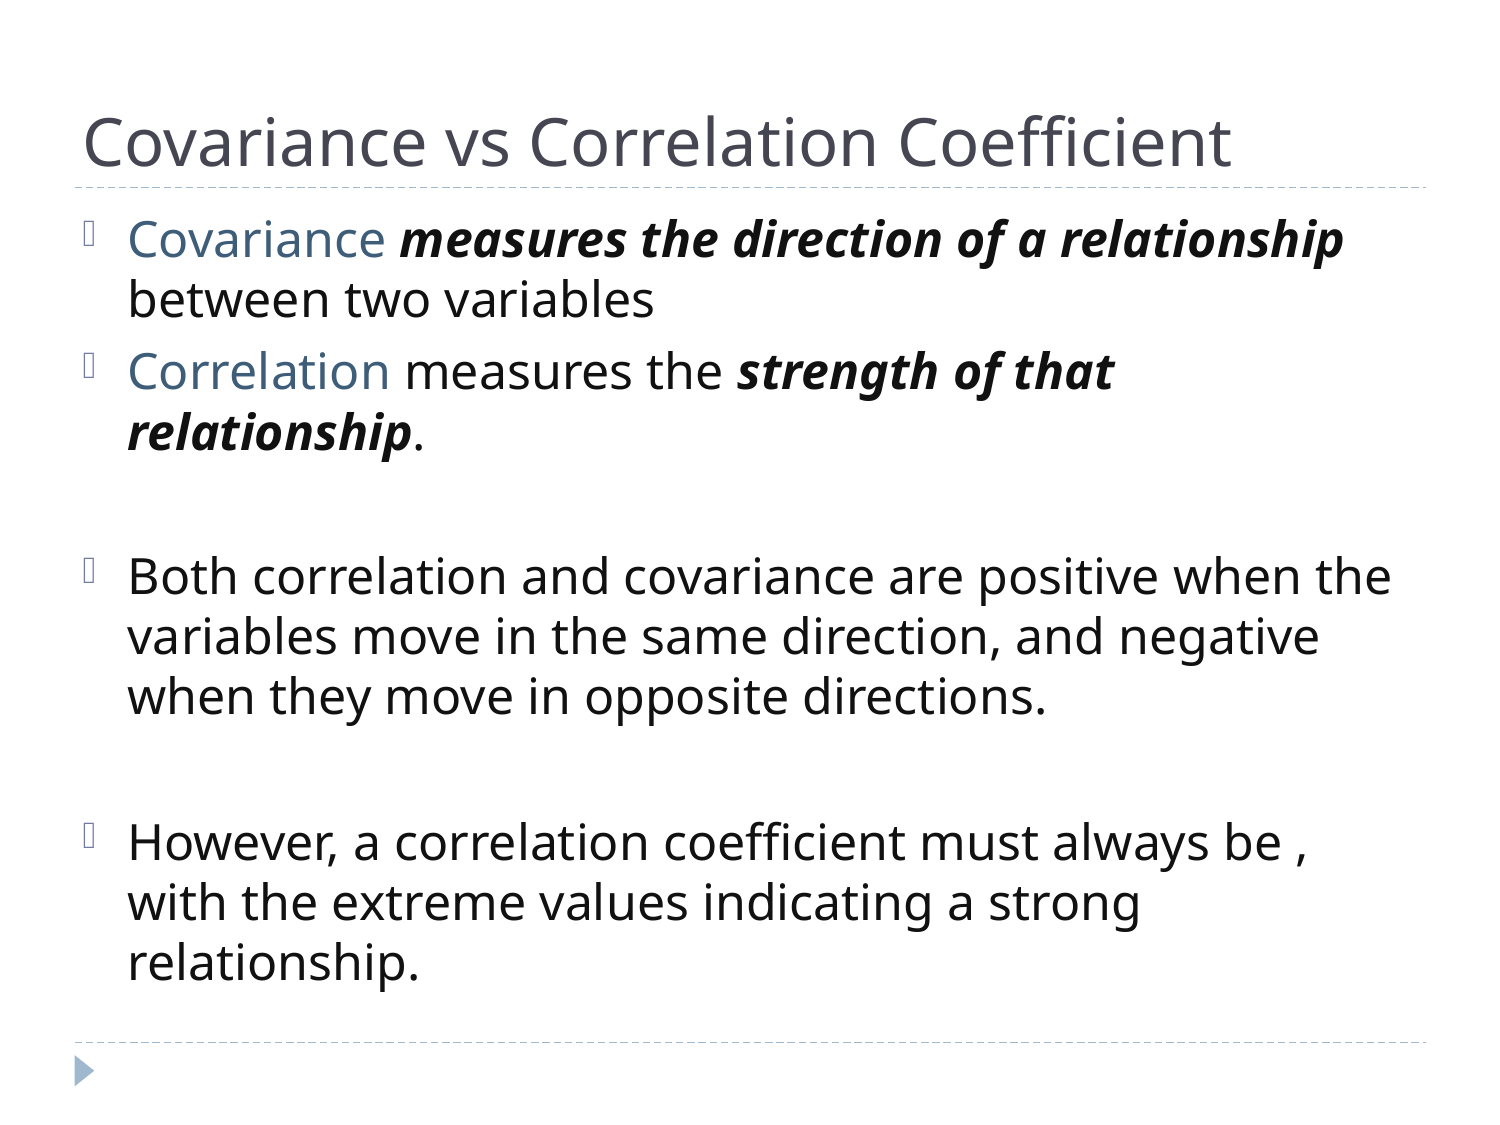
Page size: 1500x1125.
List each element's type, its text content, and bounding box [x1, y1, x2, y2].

title Covariance vs Correlation Coefficient [74, 24, 1426, 188]
